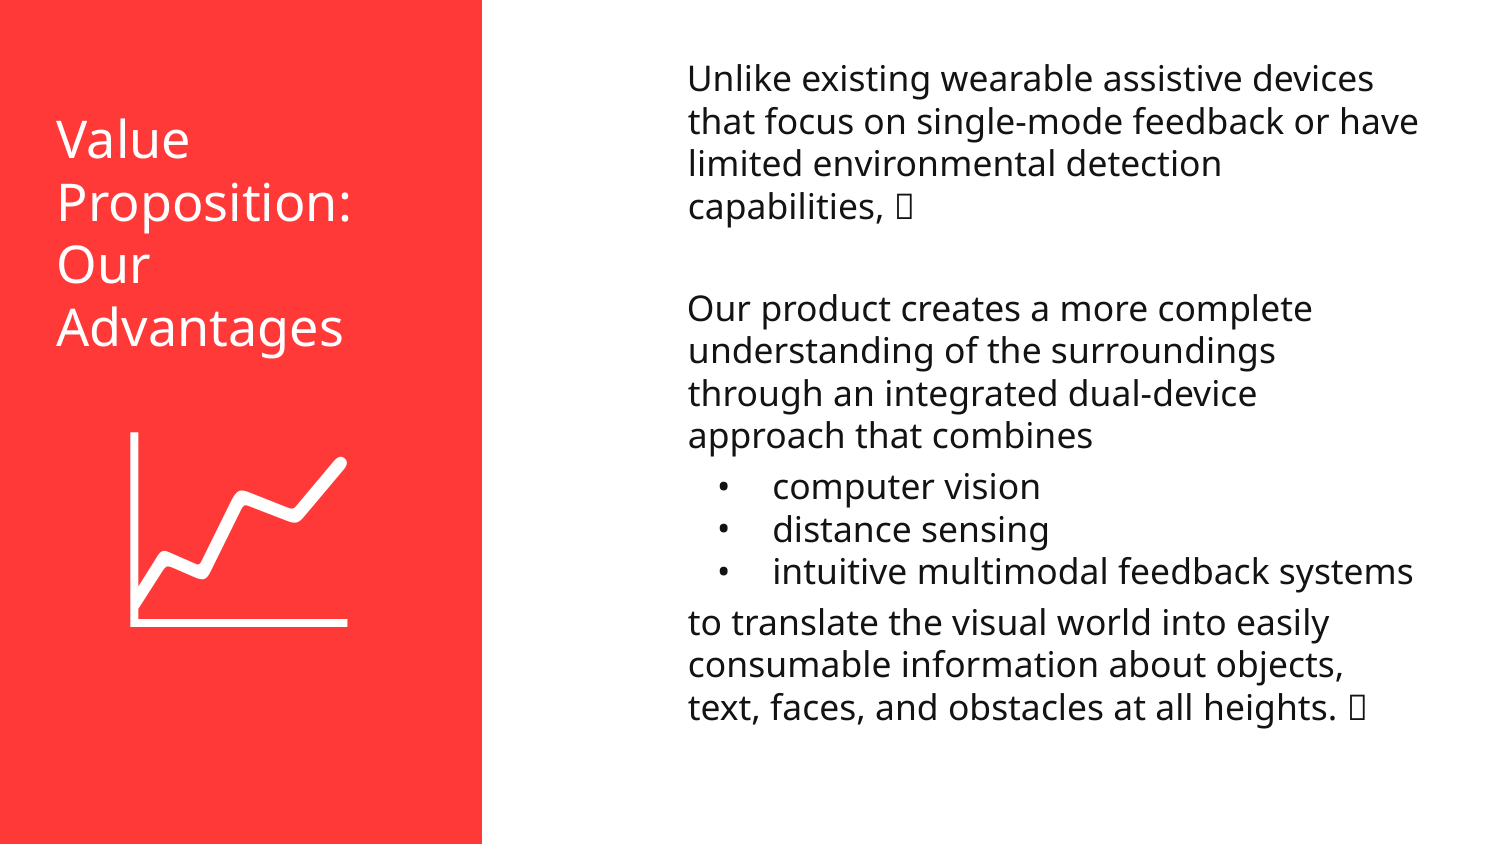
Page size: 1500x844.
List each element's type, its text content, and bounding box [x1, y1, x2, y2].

title Value Proposition: Our Advantages 📈 [41, 91, 437, 721]
list Unlike existing wearable assistive devices that focus on single-mode feedback or have limited environmental detection capabilities, 🦯 Our product creates a more complete understanding of the surroundings through an integrated dual-device approach that combines computer vision distance sensing intuitive multimodal feedback systems to translate the visual world into easily consumable information about objects, text, faces, and obstacles at all heights. 🦮 [532, 41, 1436, 792]
